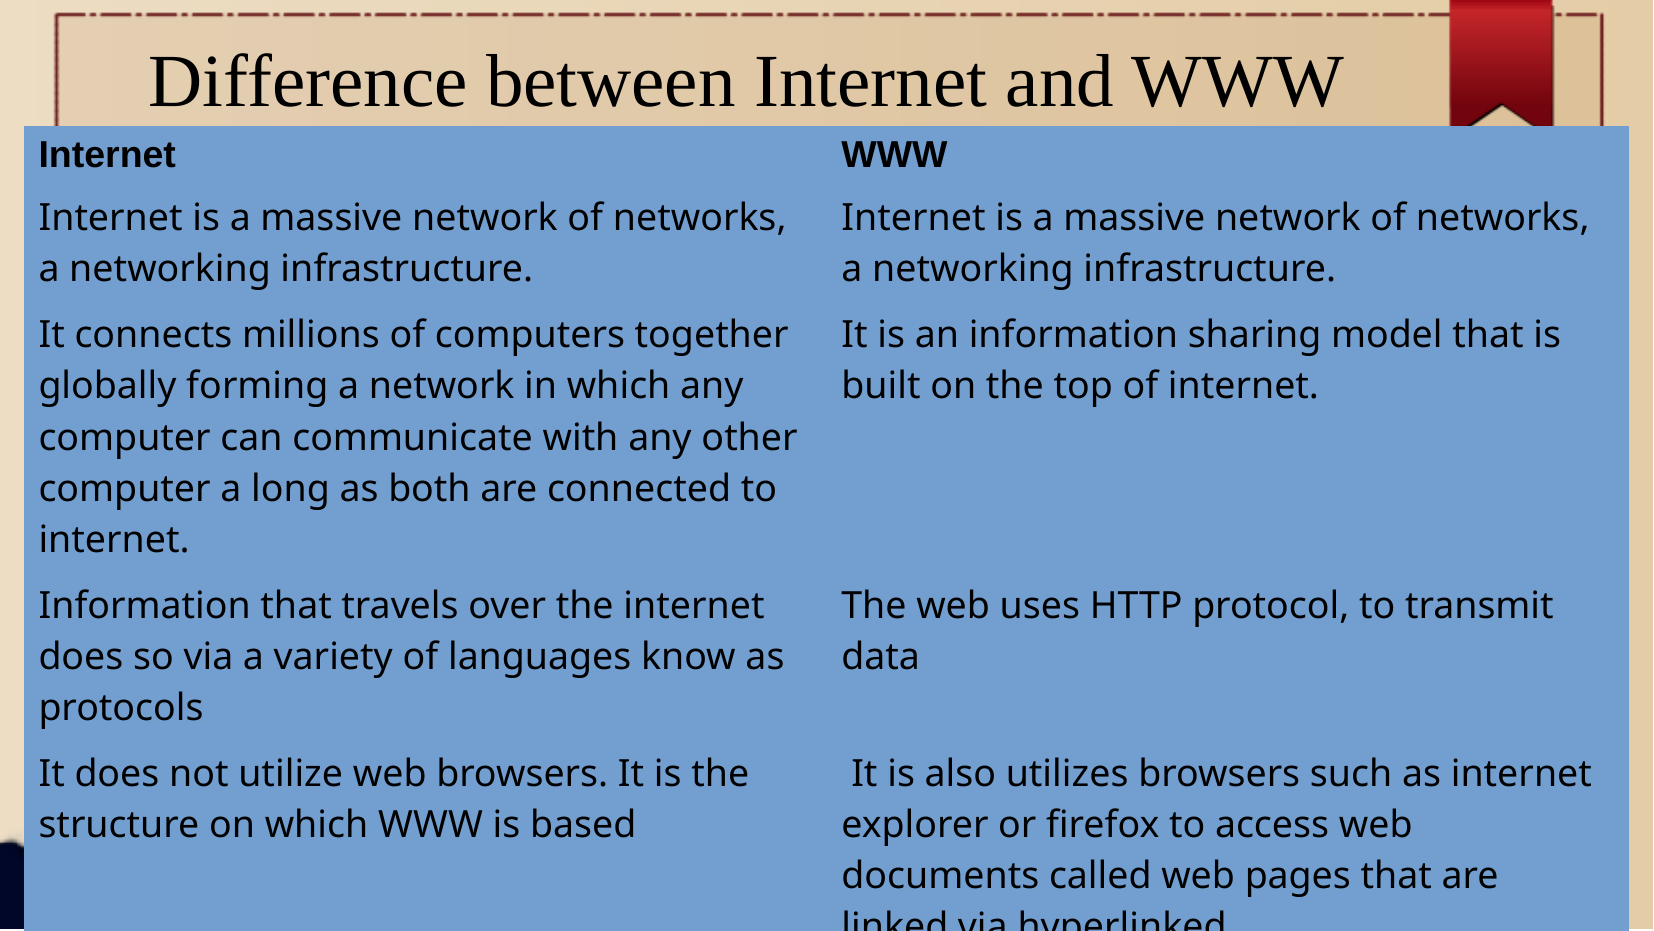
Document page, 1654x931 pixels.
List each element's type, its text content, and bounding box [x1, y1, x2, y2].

table_cell The web uses HTTP protocol, to transmit data [827, 571, 1629, 739]
table_header Internet [24, 126, 827, 183]
table_header WWW [827, 126, 1629, 183]
table_cell Internet is a massive network of networks, a networking infrastructure. [827, 183, 1629, 300]
text_box Difference between Internet and WWW [82, 35, 1411, 118]
table_cell It is also utilizes browsers such as internet explorer or firefox to access web documents called web pages that are linked via hyperlinked [827, 739, 1629, 931]
table_cell Information that travels over the internet does so via a variety of languages know as protocols [24, 571, 827, 739]
table_cell It connects millions of computers together globally forming a network in which any computer can communicate with any other computer a long as both are connected to internet. [24, 300, 827, 571]
table_cell It does not utilize web browsers. It is the structure on which WWW is based [24, 739, 827, 931]
table_cell It is an information sharing model that is built on the top of internet. [827, 300, 1629, 571]
picture [0, 0, 1653, 929]
table_cell Internet is a massive network of networks, a networking infrastructure. [24, 183, 827, 300]
